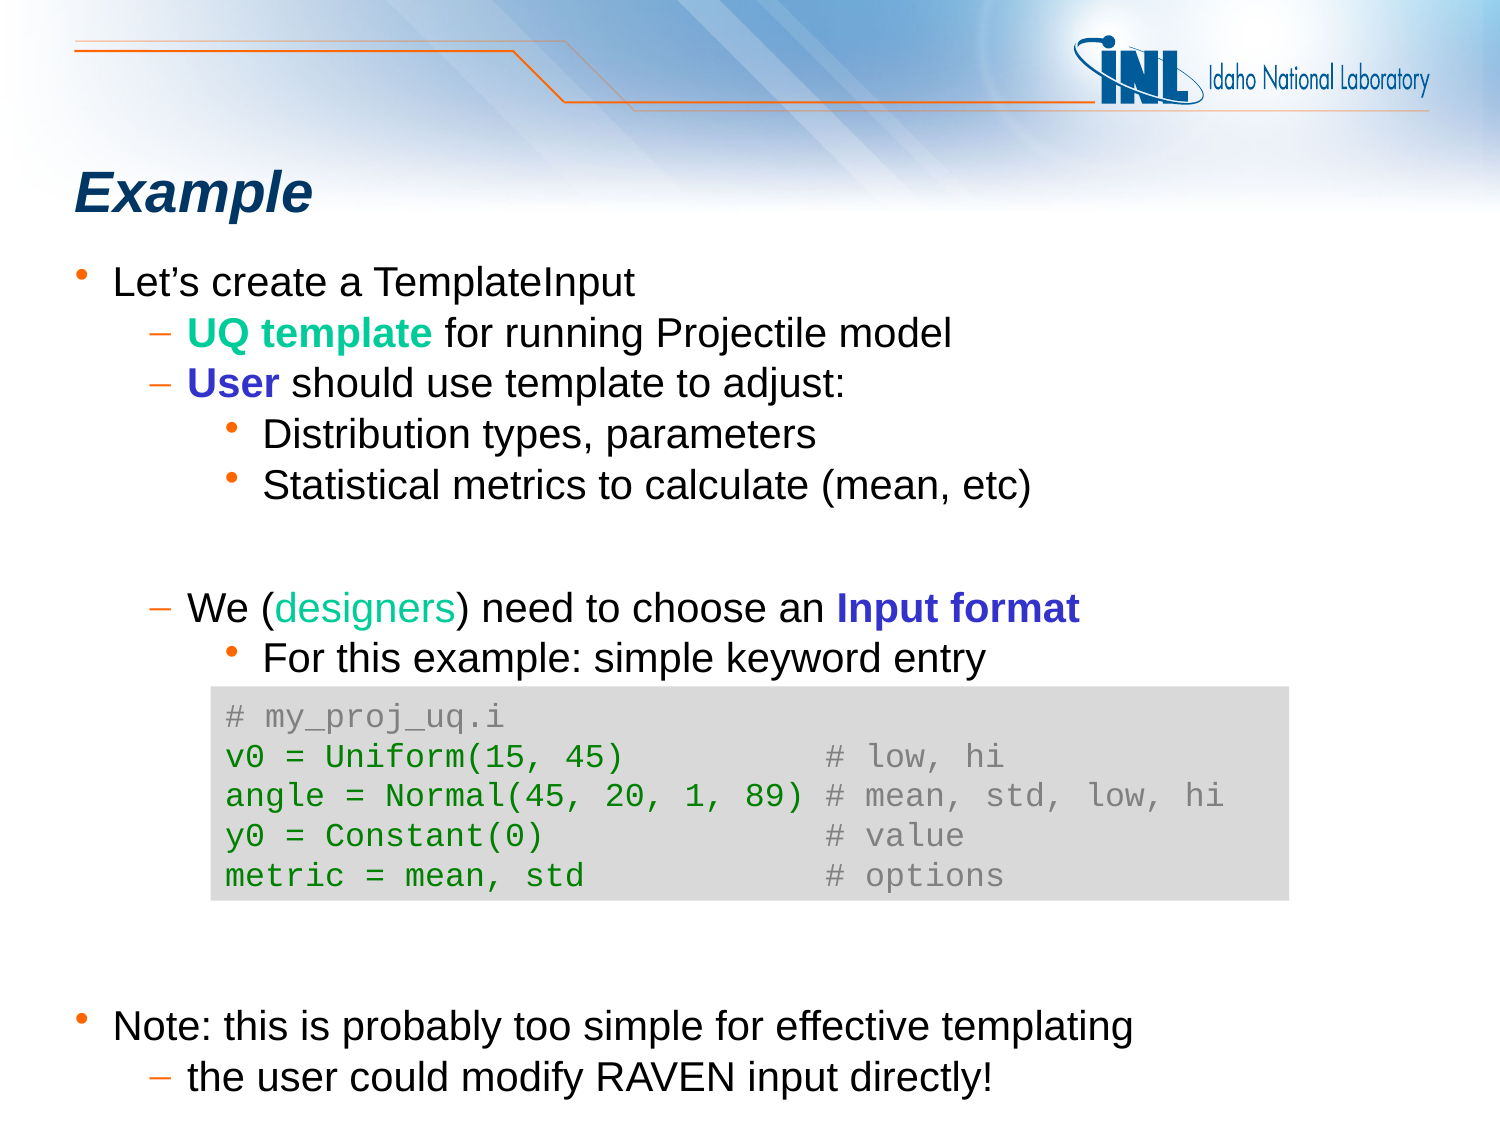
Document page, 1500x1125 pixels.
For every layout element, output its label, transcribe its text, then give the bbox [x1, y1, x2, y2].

picture [0, 0, 1500, 1125]
list Let’s create a TemplateInput UQ template for running Projectile model User should use template to adjust: Distribution types, parameters Statistical metrics to calculate (mean, etc) We (designers) need to choose an Input format For this example: simple keyword entry Note: this is probably too simple for effective templating the user could modify RAVEN input directly! [74, 261, 1426, 1005]
title Example [74, 164, 1426, 225]
text_box # my_proj_uq.i v0 = Uniform(15, 45) # low, hi angle = Normal(45, 20, 1, 89) # mean, std, low, hi y0 = Constant(0) # value metric = mean, std # options [210, 686, 1290, 901]
